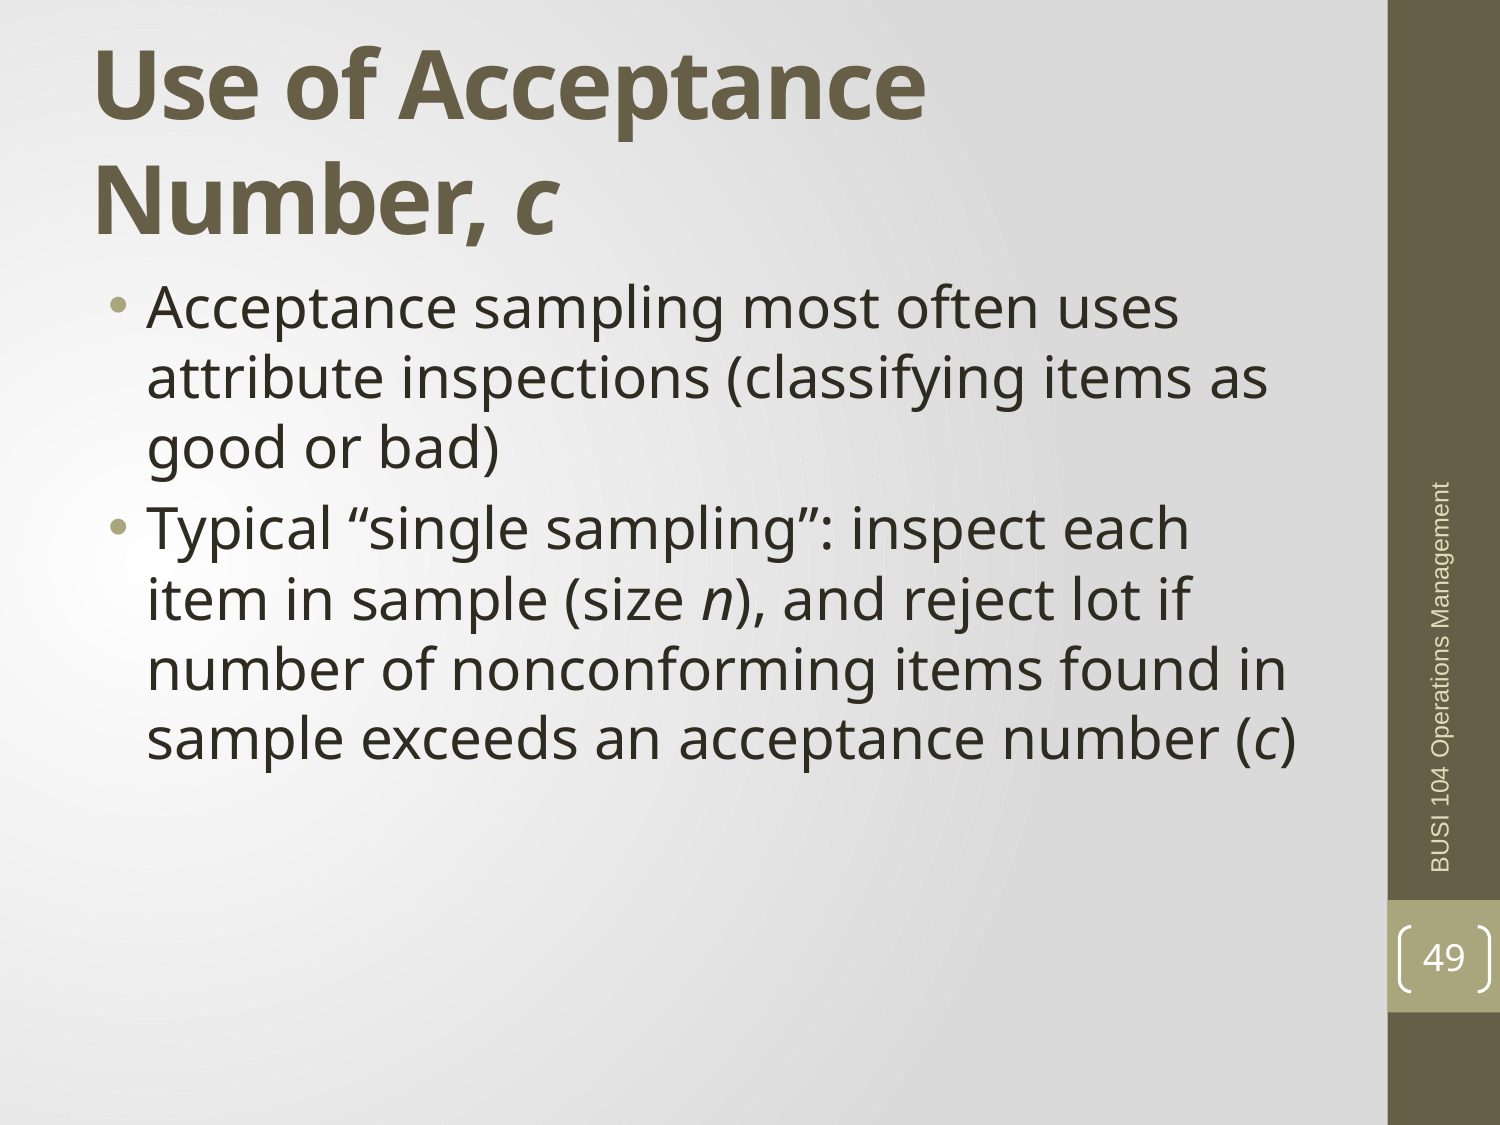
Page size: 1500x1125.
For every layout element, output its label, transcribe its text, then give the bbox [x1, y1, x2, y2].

list Acceptance sampling most often uses attribute inspections (classifying items as good or bad) Typical “single sampling”: inspect each item in sample (size n), and reject lot if number of nonconforming items found in sample exceeds an acceptance number (c) [75, 262, 1325, 916]
footer BUSI 104 Operations Management [1408, 337, 1469, 889]
title Use of Acceptance Number, c [75, 45, 1325, 233]
slide_number 49 [1397, 925, 1492, 994]
